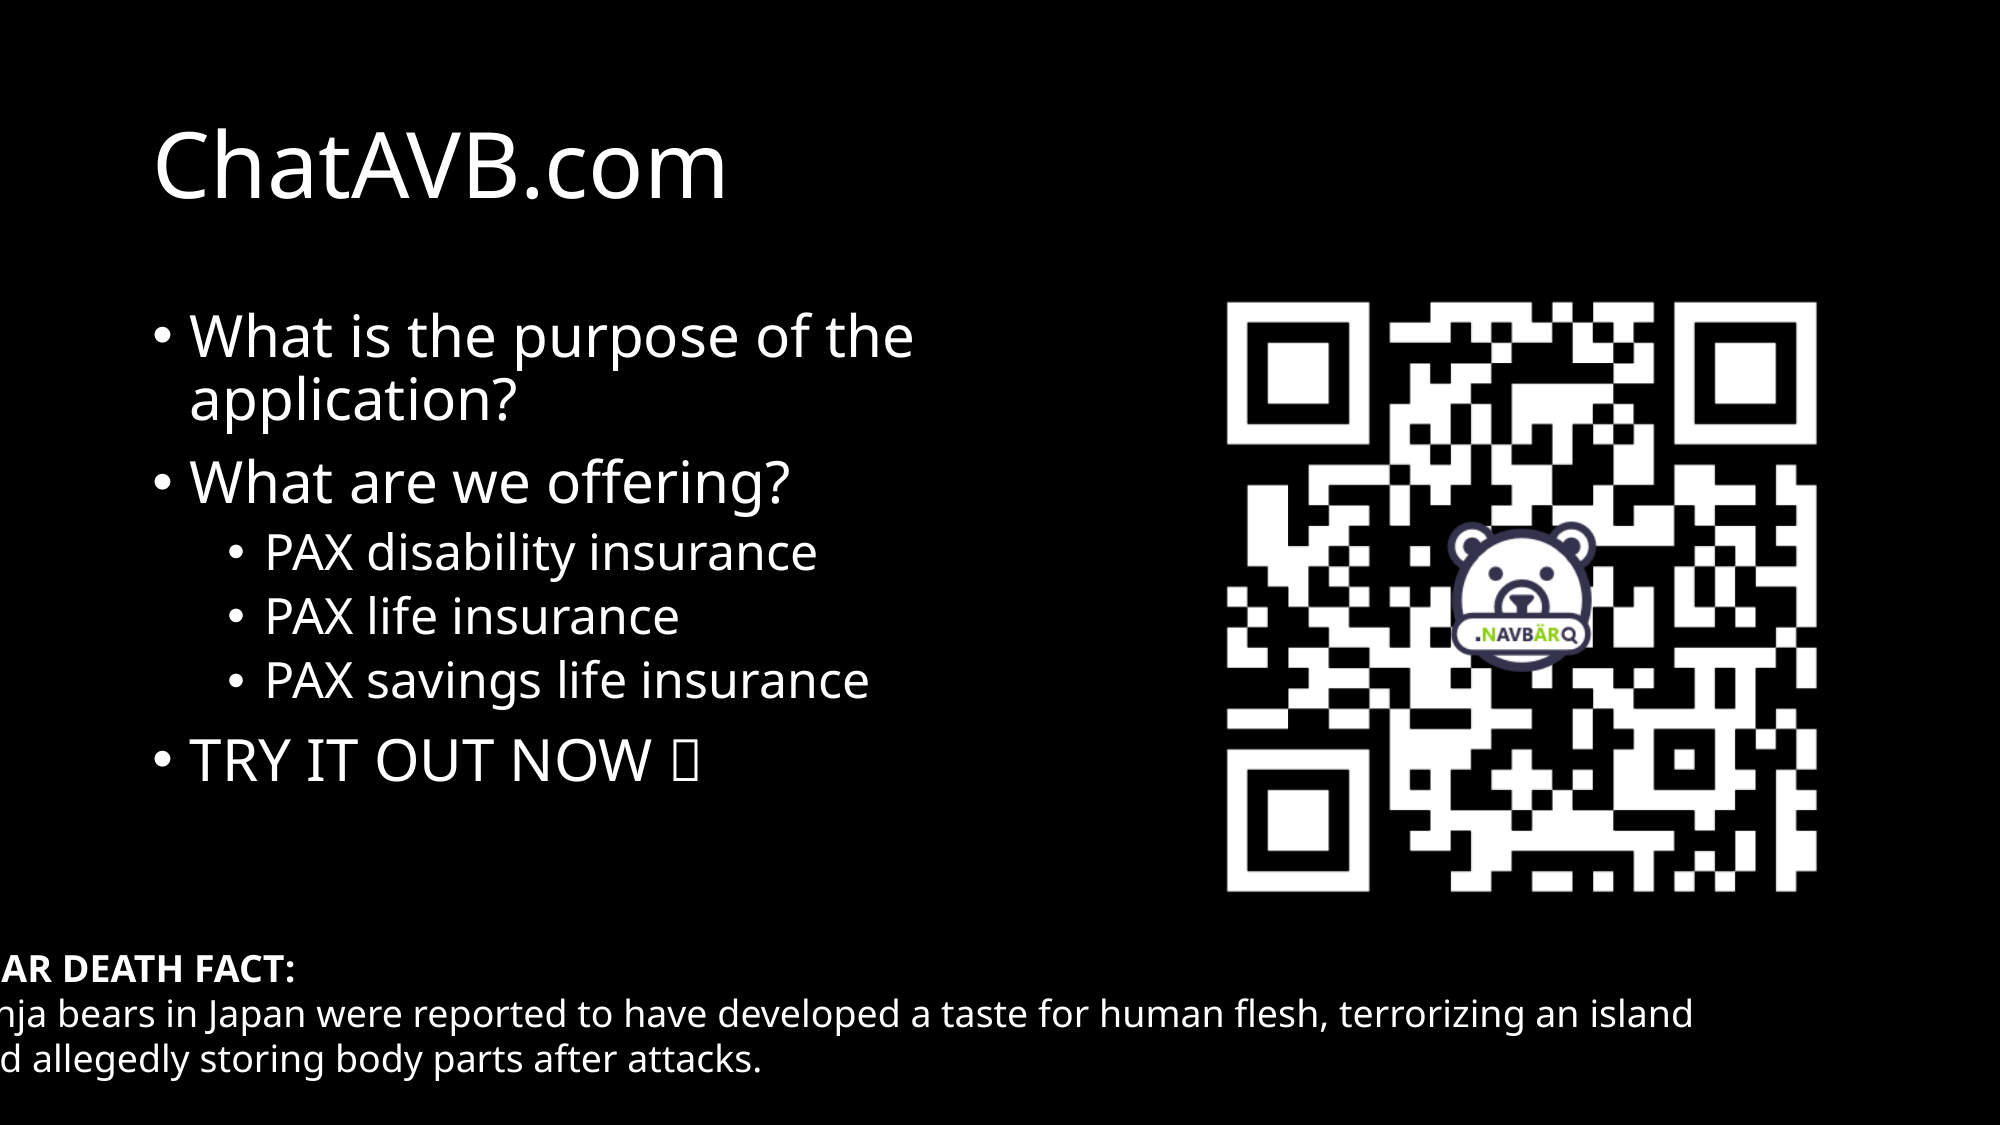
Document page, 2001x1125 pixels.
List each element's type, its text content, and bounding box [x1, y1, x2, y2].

title ChatAVB.com [137, 59, 1863, 278]
list What is the purpose of the application? What are we offering? PAX disability insurance PAX life insurance PAX savings life insurance TRY IT OUT NOW  [137, 299, 1146, 937]
text_box BEAR DEATH FACT: Ninja bears in Japan were reported to have developed a taste for human flesh, terrorizing an island and allegedly storing body parts after attacks. [0, 937, 1721, 1088]
picture [1146, 220, 1899, 973]
